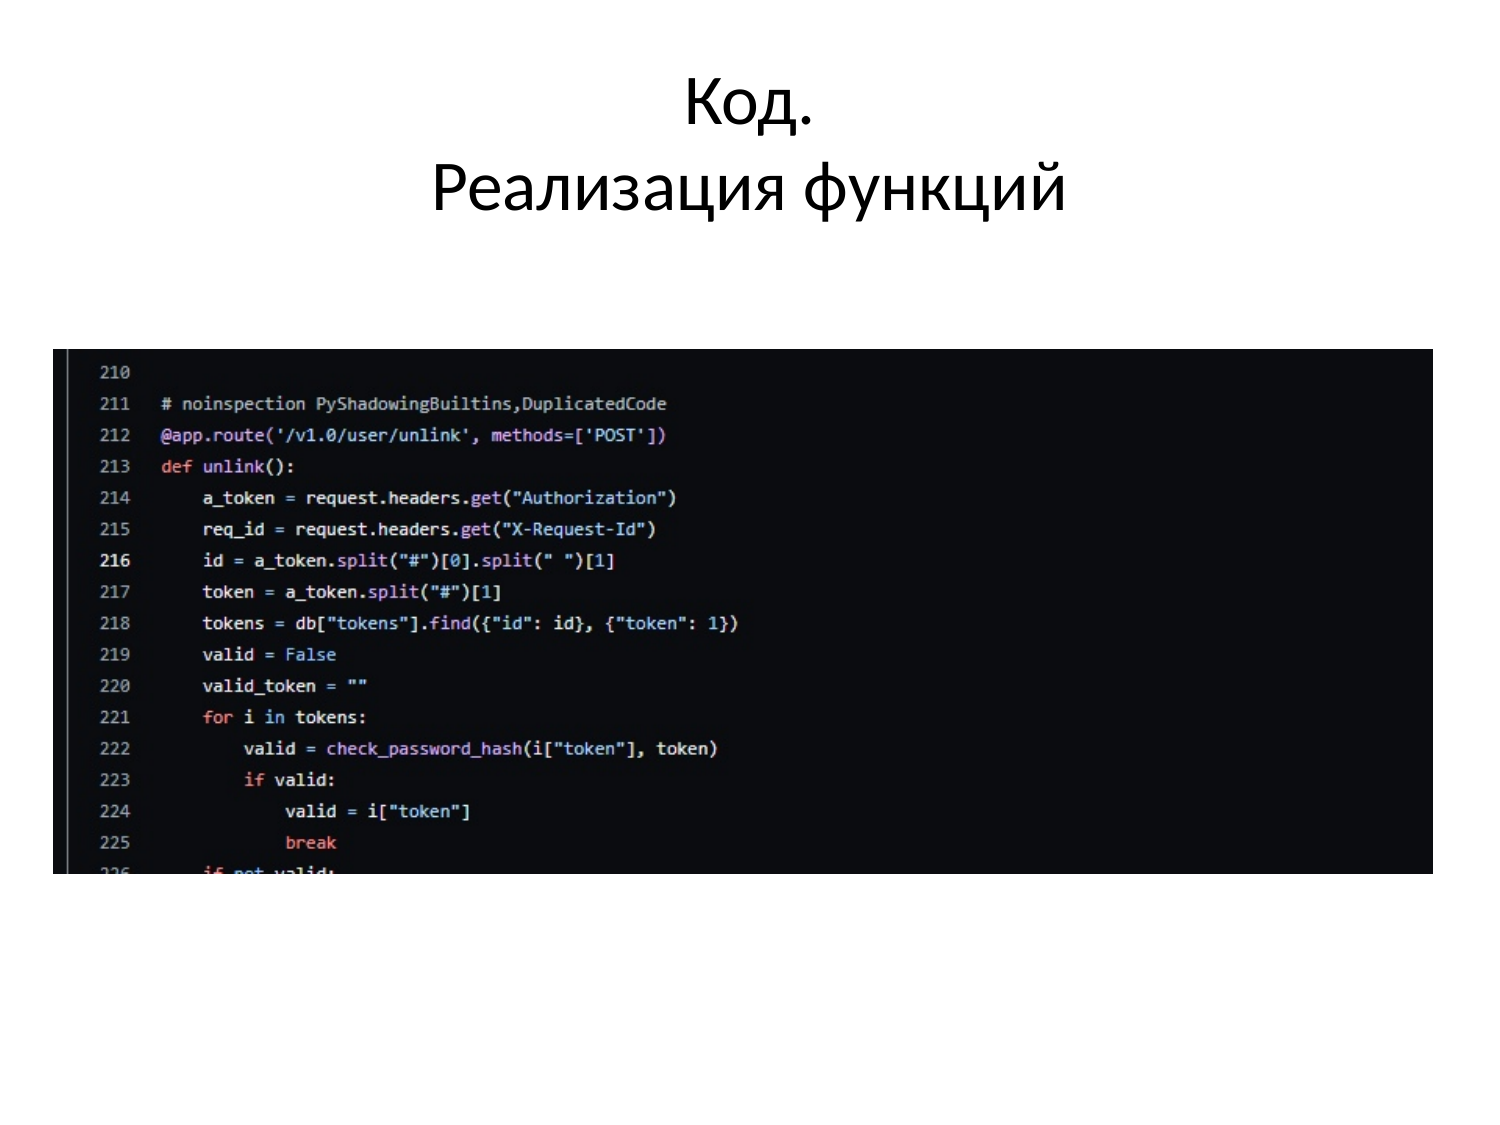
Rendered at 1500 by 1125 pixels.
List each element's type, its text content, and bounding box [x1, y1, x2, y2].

title Код. Реализация функций [75, 45, 1425, 233]
picture [52, 349, 1434, 874]
